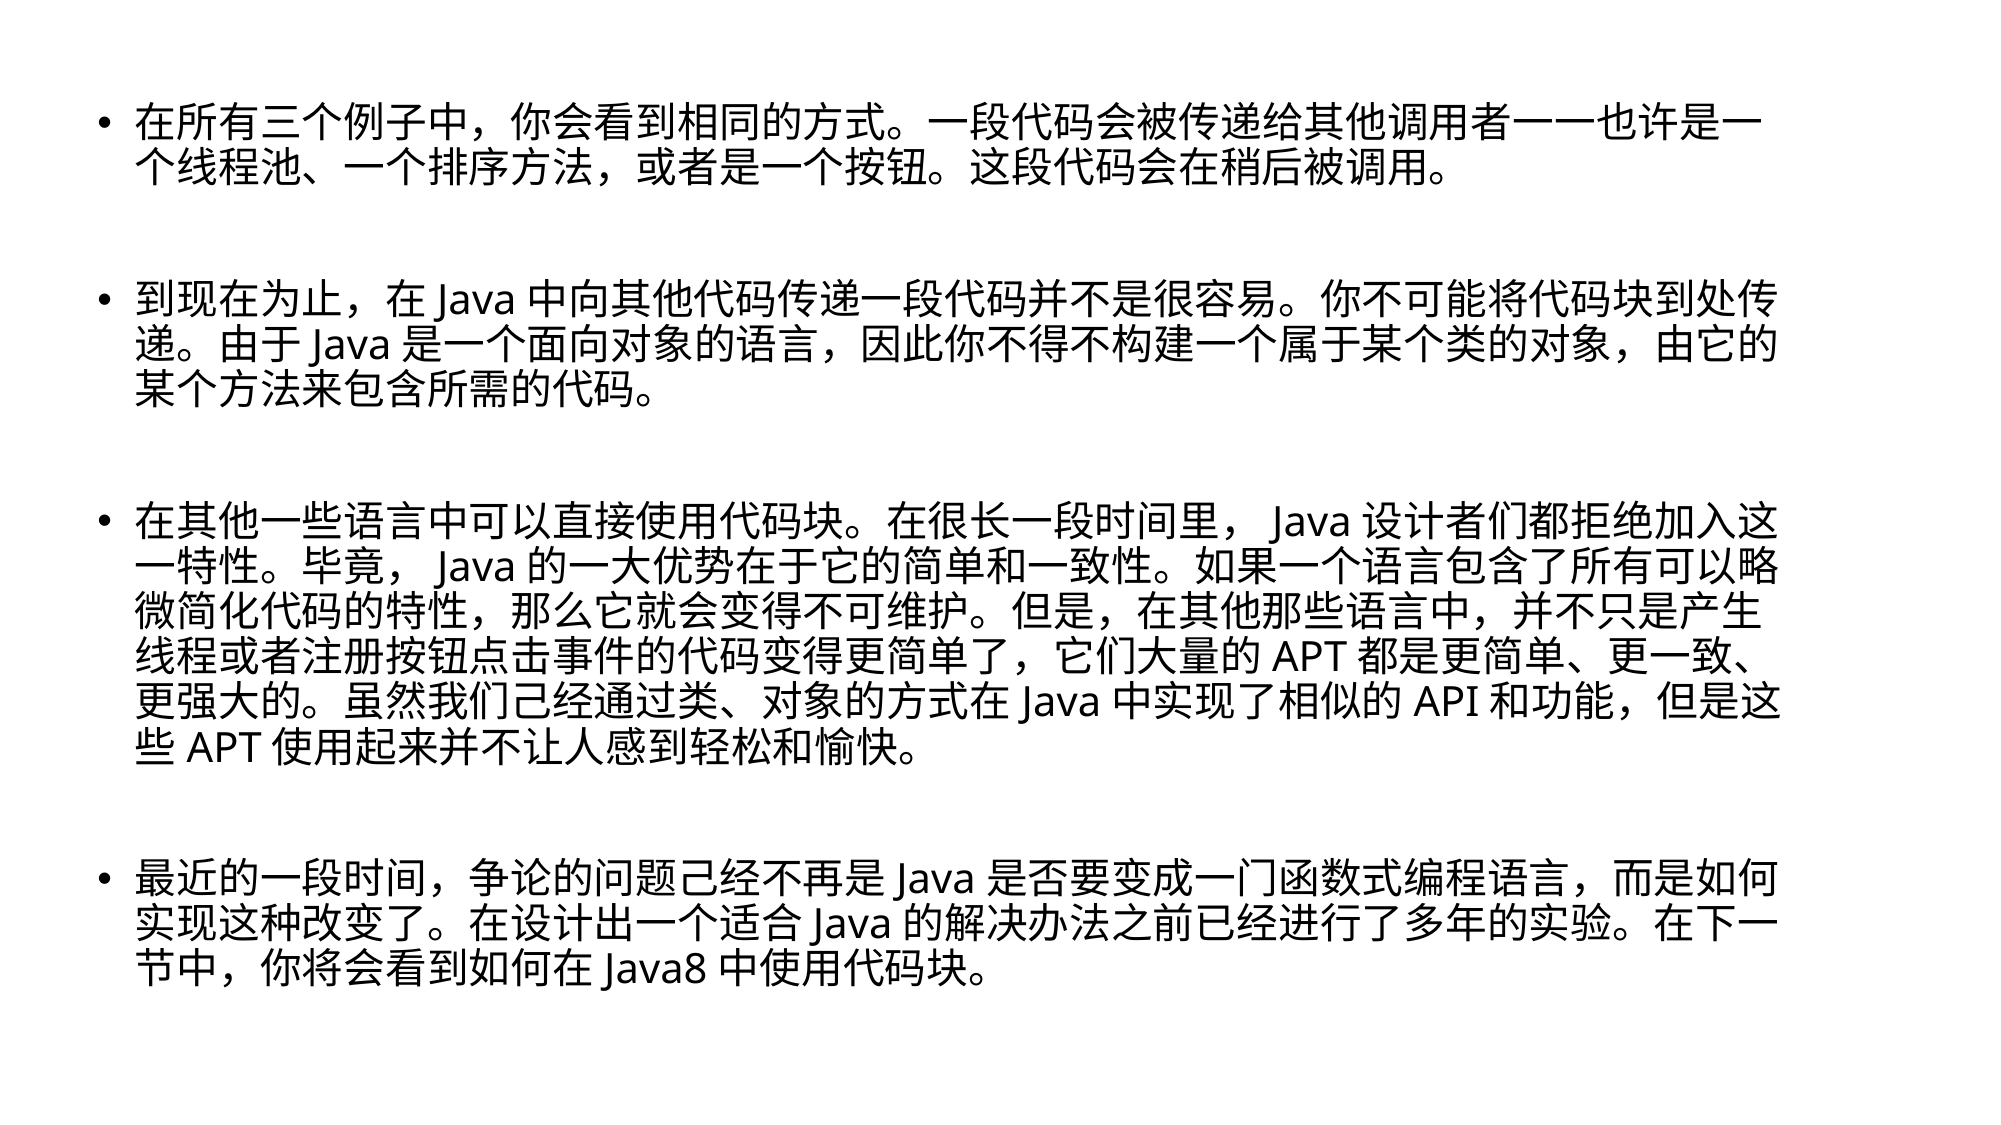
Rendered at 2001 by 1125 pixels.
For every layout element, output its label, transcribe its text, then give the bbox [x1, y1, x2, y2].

list 在所有三个例子中，你会看到相同的方式。一段代码会被传递给其他调用者一一也许是一个线程池、一个排序方法，或者是一个按钮。这段代码会在稍后被调用。 到现在为止，在Java中向其他代码传递一段代码并不是很容易。你不可能将代码块到处传递。由于Java是一个面向对象的语言，因此你不得不构建一个属于某个类的对象，由它的某个方法来包含所需的代码。 在其他一些语言中可以直接使用代码块。在很长一段时间里，Java设计者们都拒绝加入这一特性。毕竟，Java的一大优势在于它的简单和一致性。如果一个语言包含了所有可以略微简化代码的特性，那么它就会变得不可维护。但是，在其他那些语言中，并不只是产生线程或者注册按钮点击事件的代码变得更简单了，它们大量的APT都是更简单、更一致、更强大的。虽然我们己经通过类、对象的方式在Java中实现了相似的API和功能，但是这些APT使用起来并不让人感到轻松和愉快。 最近的一段时间，争论的问题己经不再是Java是否要变成一门函数式编程语言，而是如何实现这种改变了。在设计出一个适合Java的解决办法之前已经进行了多年的实验。在下一节中，你将会看到如何在Java8中使用代码块。 [82, 94, 1808, 1040]
